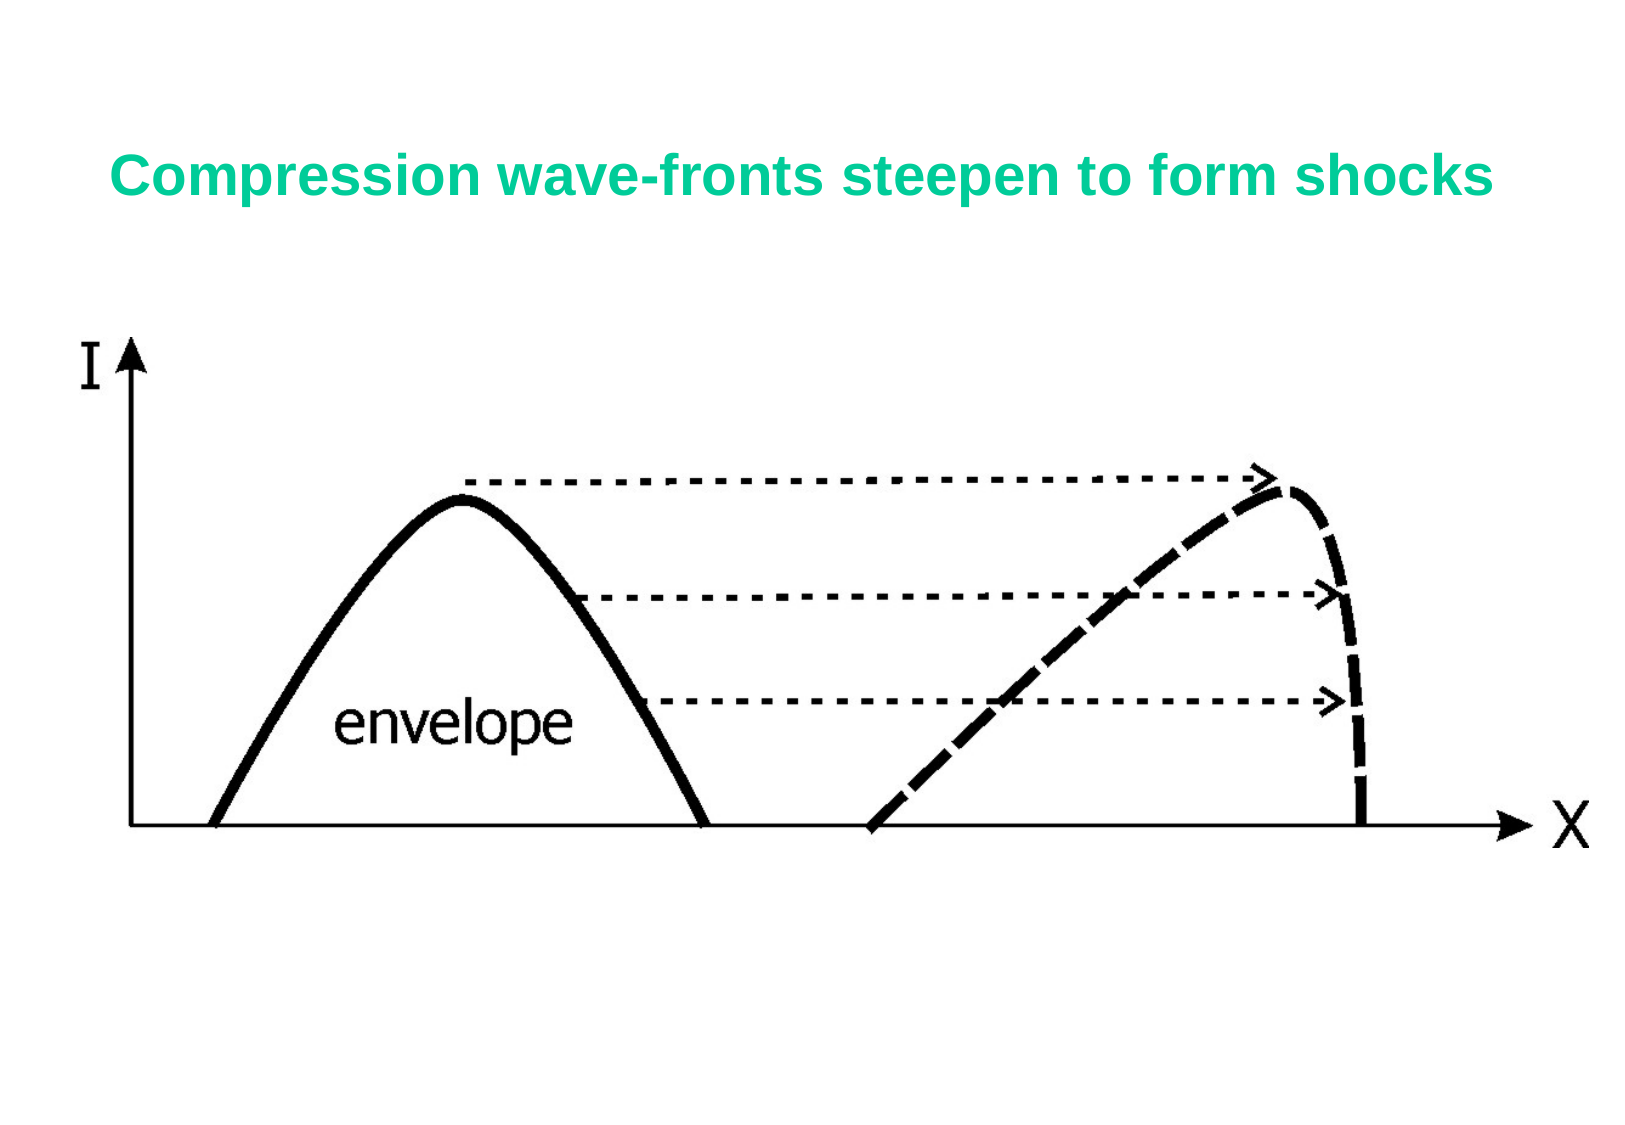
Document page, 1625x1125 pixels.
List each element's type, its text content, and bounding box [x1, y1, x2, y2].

picture [79, 337, 1590, 849]
title Compression wave-fronts steepen to form shocks [79, 78, 1527, 266]
